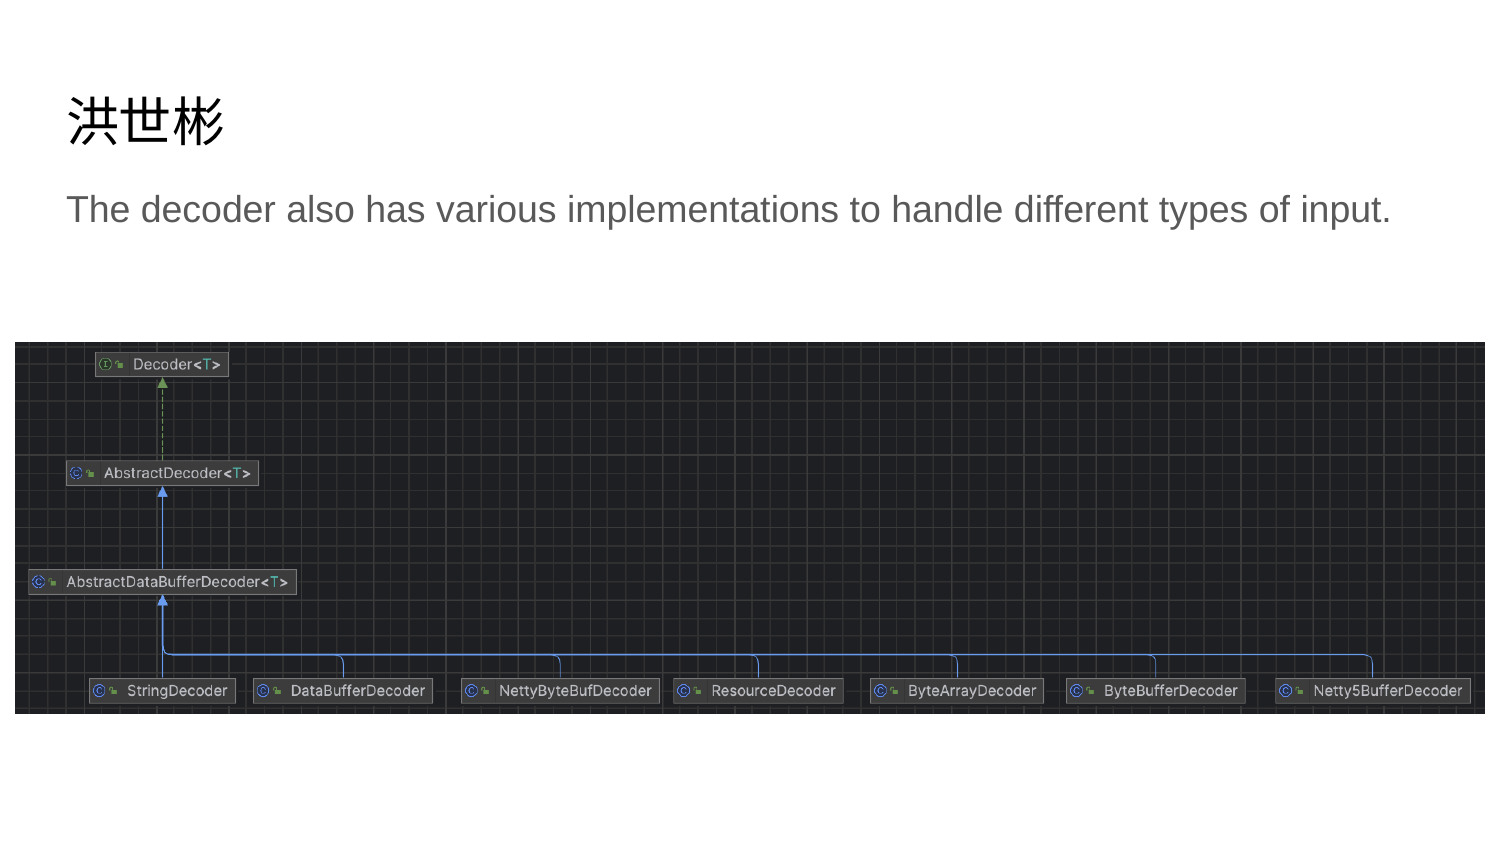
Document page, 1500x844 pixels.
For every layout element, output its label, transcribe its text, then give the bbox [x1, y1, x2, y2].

list The decoder also has various implementations to handle different types of input. [51, 162, 1449, 341]
title 洪世彬 [51, 72, 1449, 162]
picture [14, 342, 1486, 714]
